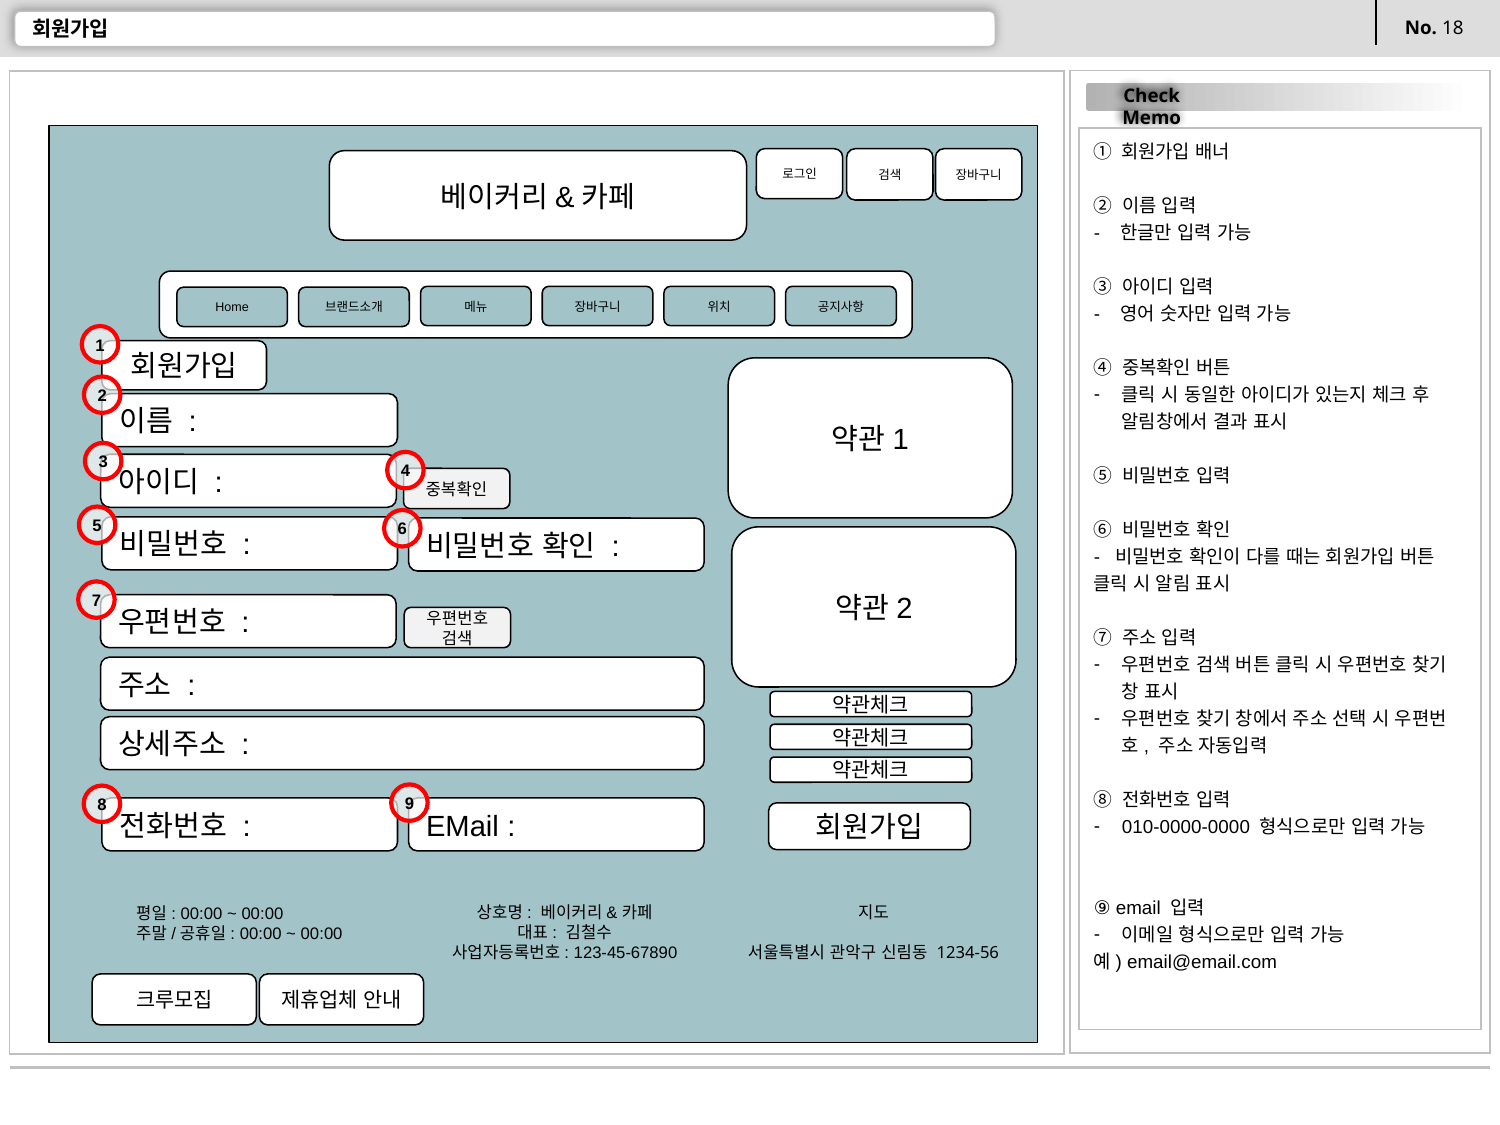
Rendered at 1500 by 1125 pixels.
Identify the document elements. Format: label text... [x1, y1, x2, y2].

text_box ① 회원가입 배너 ② 이름 입력 - 한글만 입력 가능 ③ 아이디 입력 - 영어 숫자만 입력 가능 ④ 중복확인 버튼 클릭 시 동일한 아이디가 있는지 체크 후 알림창에서 결과 표시 ⑤ 비밀번호 입력 ⑥ 비밀번호 확인 - 비밀번호 확인이 다를 때는 회원가입 버튼 클릭 시 알림 표시 ⑦ 주소 입력 우편번호 검색 버튼 클릭 시 우편번호 찾기 창 표시 우편번호 찾기 창에서 주소 선택 시 우편번호, 주소 자동입력 ⑧ 전화번호 입력 010-0000-0000 형식으로만 입력 가능 ⑨ email 입력 이메일 형식으로만 입력 가능 예) email@email.com [1078, 128, 1481, 1030]
title 회원가입 [17, 14, 831, 42]
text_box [48, 125, 1038, 1043]
